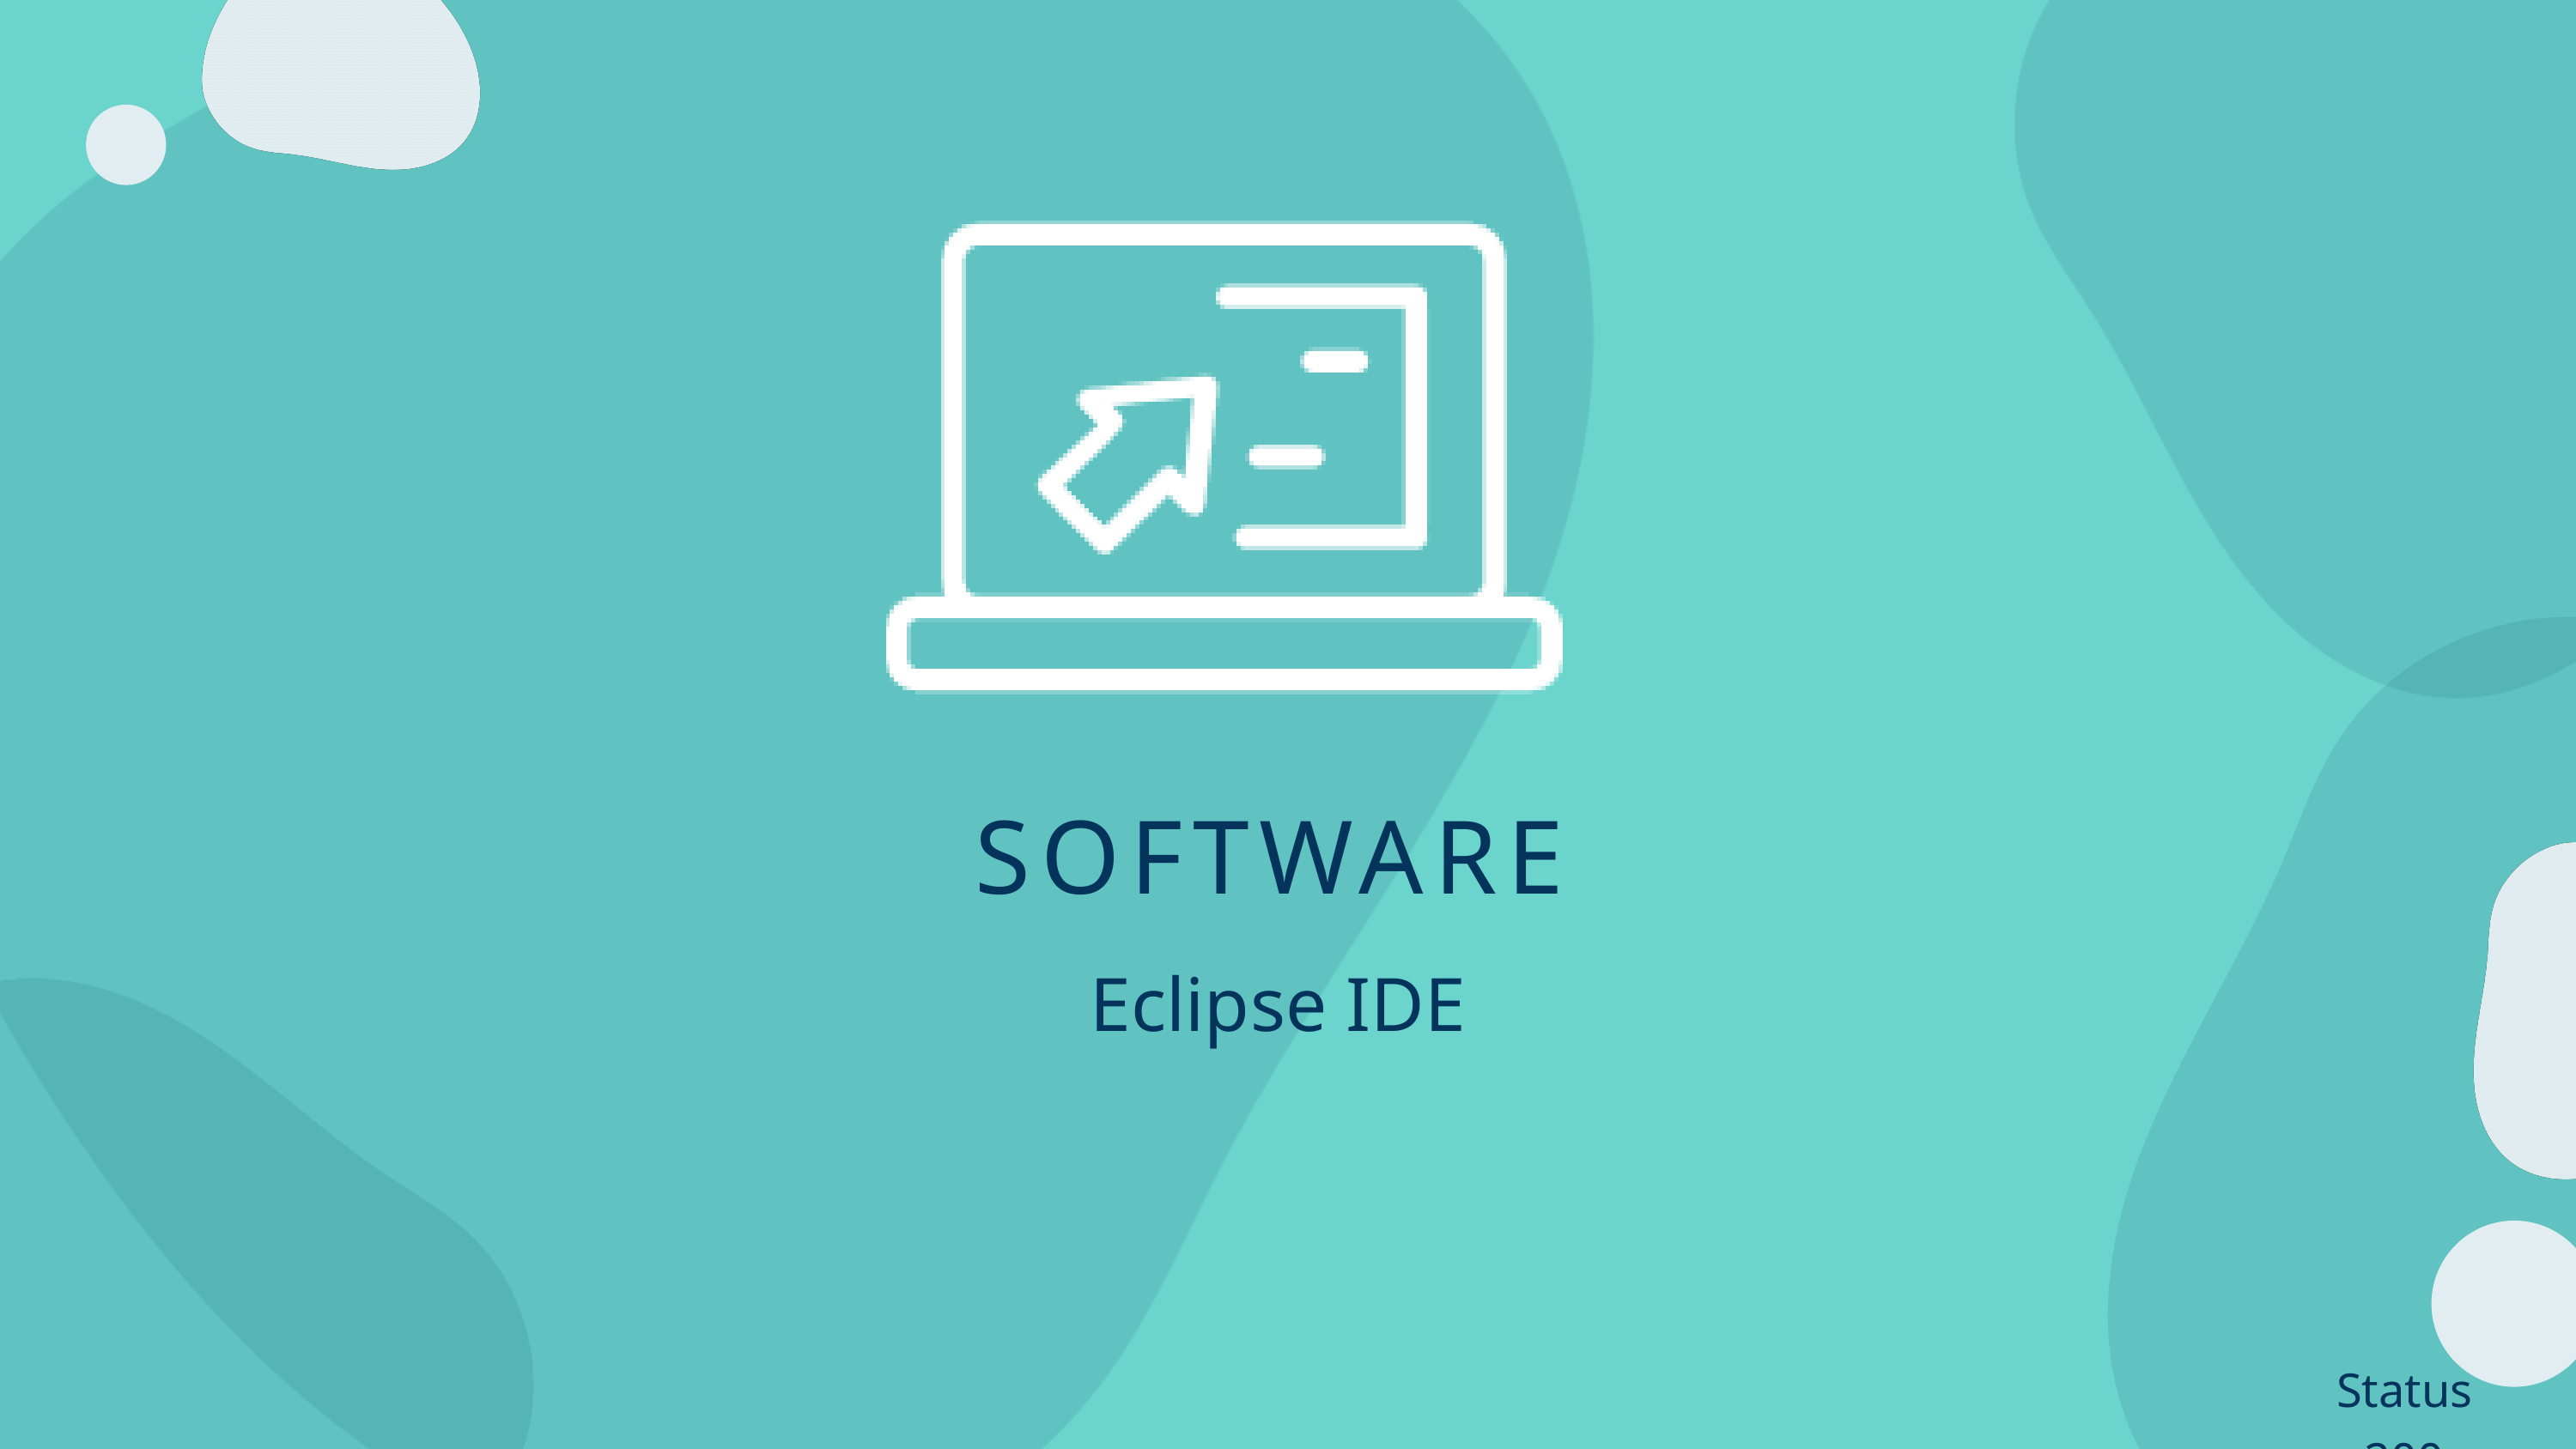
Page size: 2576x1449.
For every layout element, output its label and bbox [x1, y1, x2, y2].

text_box [2431, 1220, 2576, 1387]
text_box [85, 104, 167, 185]
picture [1997, 0, 2576, 1449]
picture [0, 0, 1577, 1449]
text_box [562, 793, 2014, 1035]
